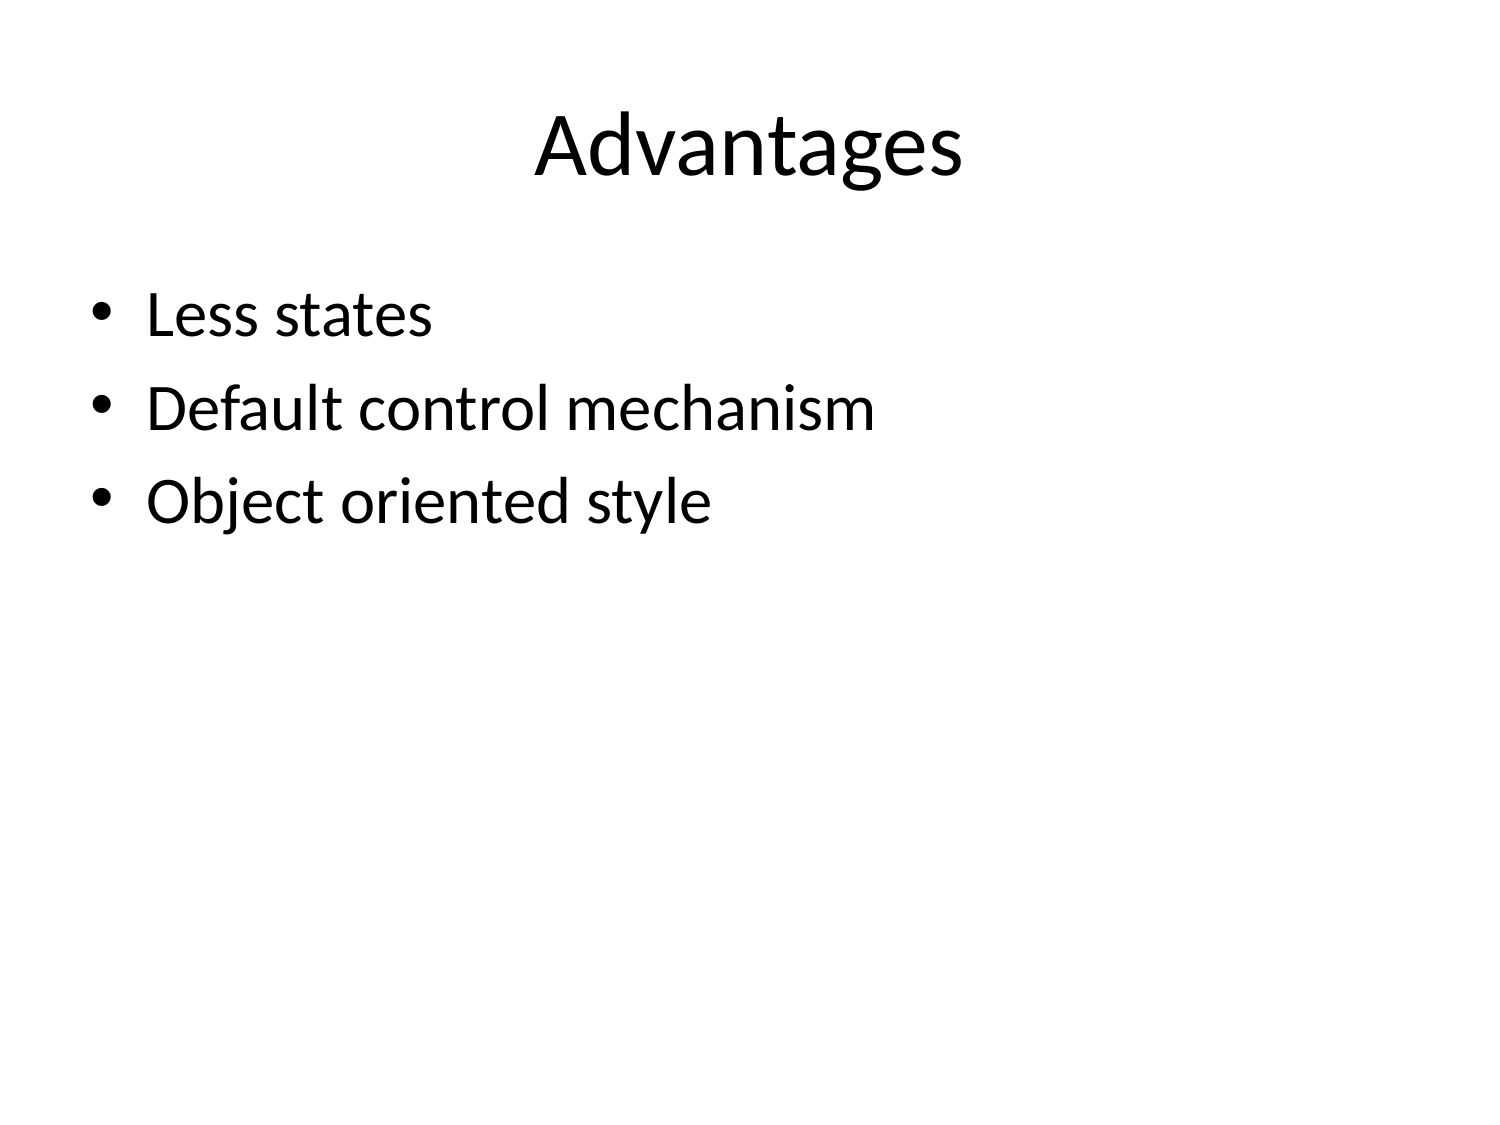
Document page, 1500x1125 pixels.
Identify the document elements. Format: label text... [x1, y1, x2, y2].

title Advantages [75, 45, 1425, 233]
list Less states Default control mechanism Object oriented style [75, 262, 1425, 1005]
